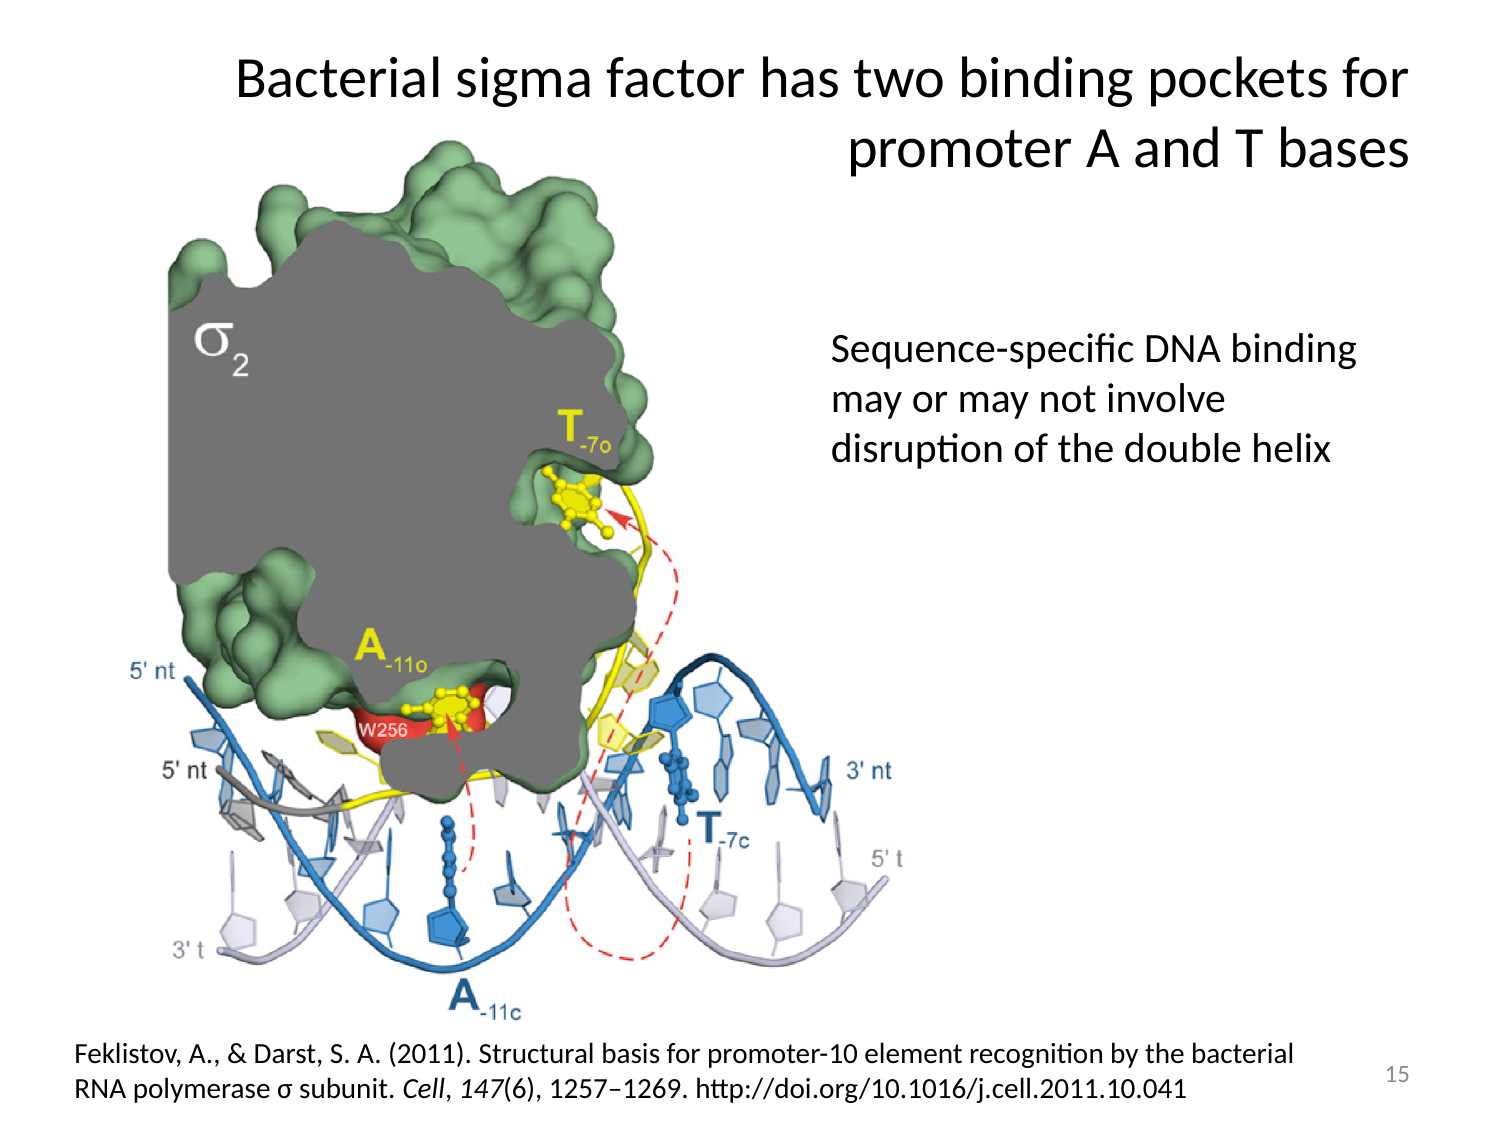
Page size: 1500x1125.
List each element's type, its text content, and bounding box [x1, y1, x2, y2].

text_box Bacterial sigma factor has two binding pockets for promoter A and T bases [42, 31, 1425, 186]
slide_number 15 [1340, 1042, 1425, 1103]
text_box Sequence-specific DNA binding may or may not involve disruption of the double helix [936, 313, 1378, 479]
text_box Feklistov, A., & Darst, S. A. (2011). Structural basis for promoter-10 element recognition by the bacterial RNA polymerase σ subunit. Cell, 147(6), 1257–1269. http://doi.org/10.1016/j.cell.2011.10.041 [59, 1026, 1340, 1112]
picture [105, 130, 932, 1043]
